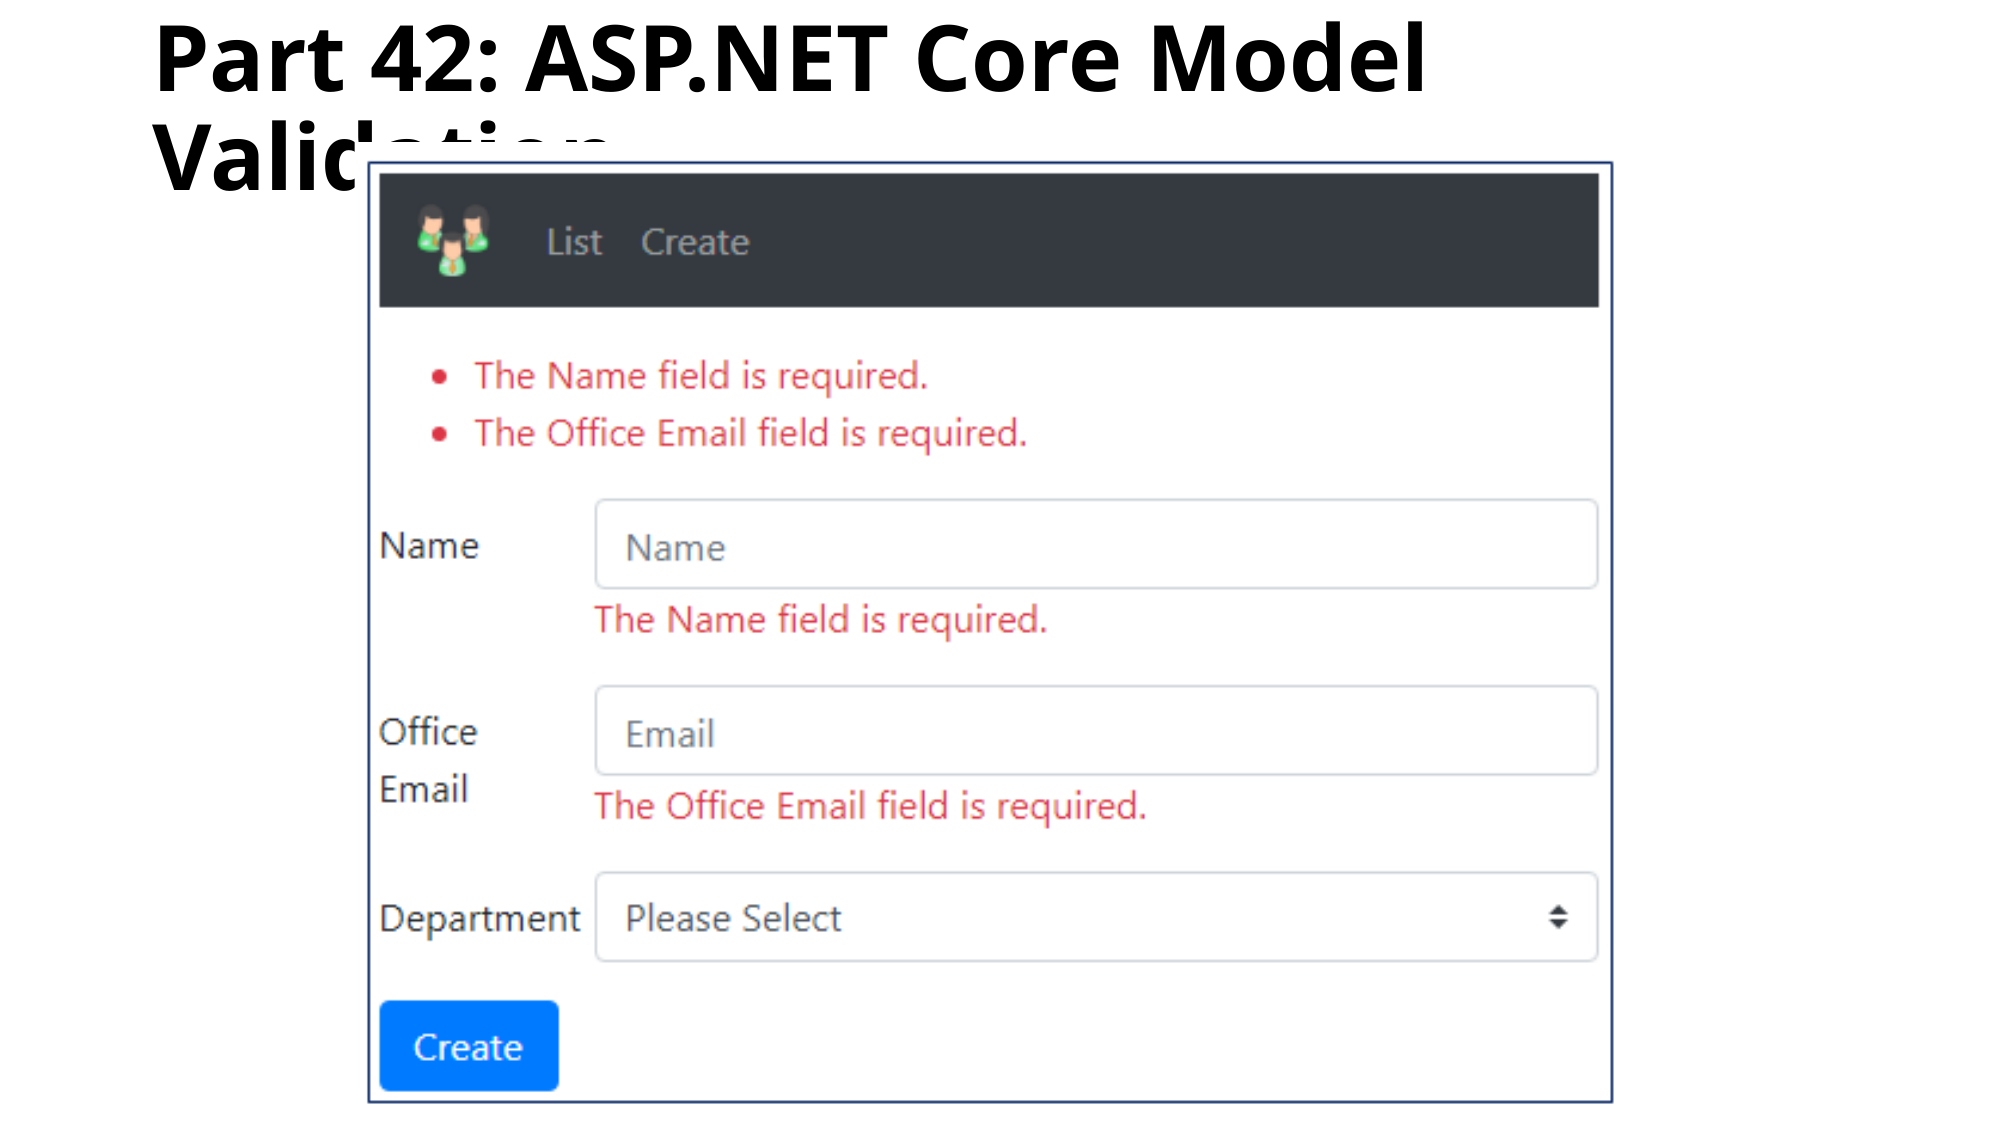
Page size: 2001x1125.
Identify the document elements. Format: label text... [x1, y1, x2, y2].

title Part 42: ASP.NET Core Model Validation [137, 2, 1863, 221]
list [354, 142, 1646, 1125]
